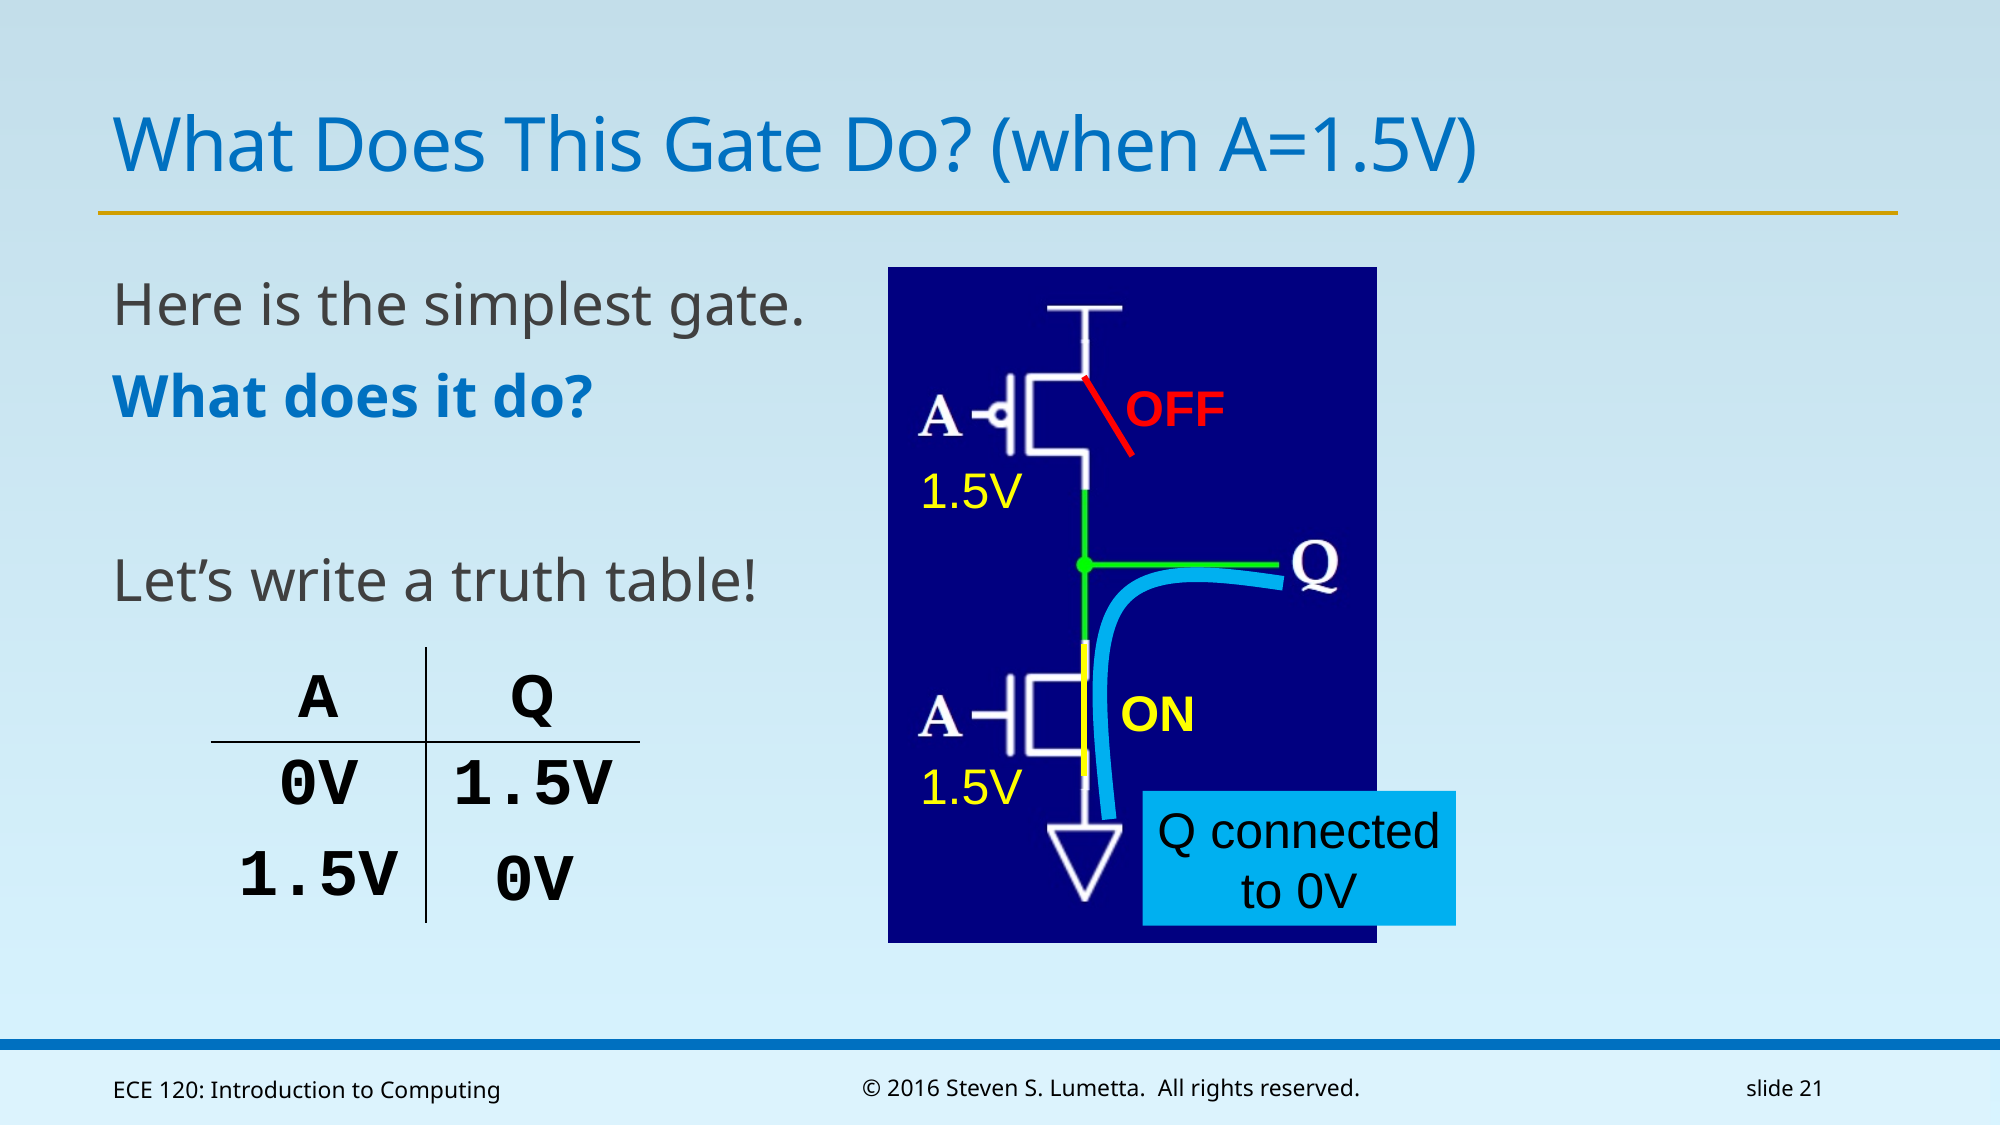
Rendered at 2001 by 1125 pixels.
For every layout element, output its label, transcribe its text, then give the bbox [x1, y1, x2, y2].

table_cell 1.5V [211, 832, 425, 923]
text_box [1099, 574, 1459, 928]
slide_number slide 21 [1624, 1059, 1840, 1120]
table_cell 1.5V [427, 743, 640, 832]
text_box 0V [478, 826, 589, 922]
title What Does This Gate Do? (when A=1.5V) [97, 88, 1900, 194]
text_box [903, 450, 1039, 824]
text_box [1083, 369, 1242, 457]
footer © 2016 Steven S. Lumetta. All rights reserved. [604, 1059, 1376, 1120]
table_header A [211, 647, 425, 741]
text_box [1083, 643, 1096, 777]
picture [888, 266, 1377, 943]
list Here is the simplest gate. What does it do? Let’s write a truth table! [97, 267, 1377, 963]
table_cell 0V [211, 743, 425, 832]
table_cell [427, 832, 640, 923]
slide_number ECE 120: Introduction to Computing [97, 1059, 586, 1120]
table_header Q [427, 647, 640, 741]
